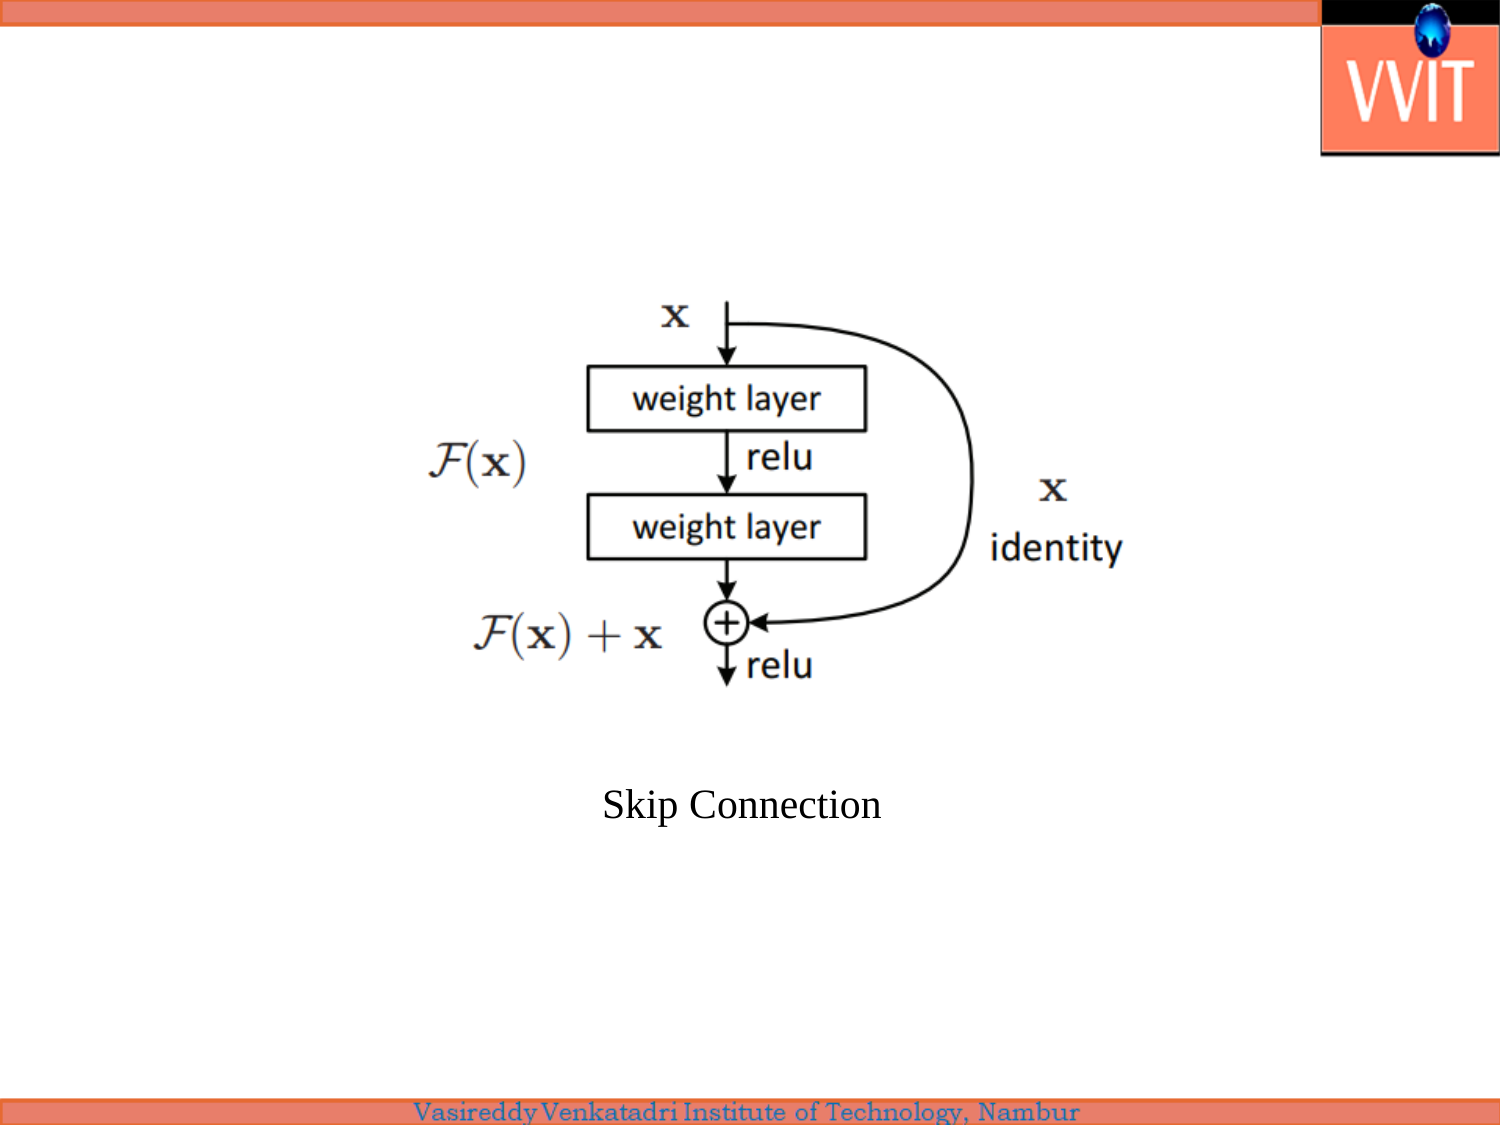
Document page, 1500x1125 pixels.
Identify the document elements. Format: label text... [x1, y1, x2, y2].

picture [0, 0, 1500, 1125]
text_box Skip Connection [587, 768, 913, 834]
